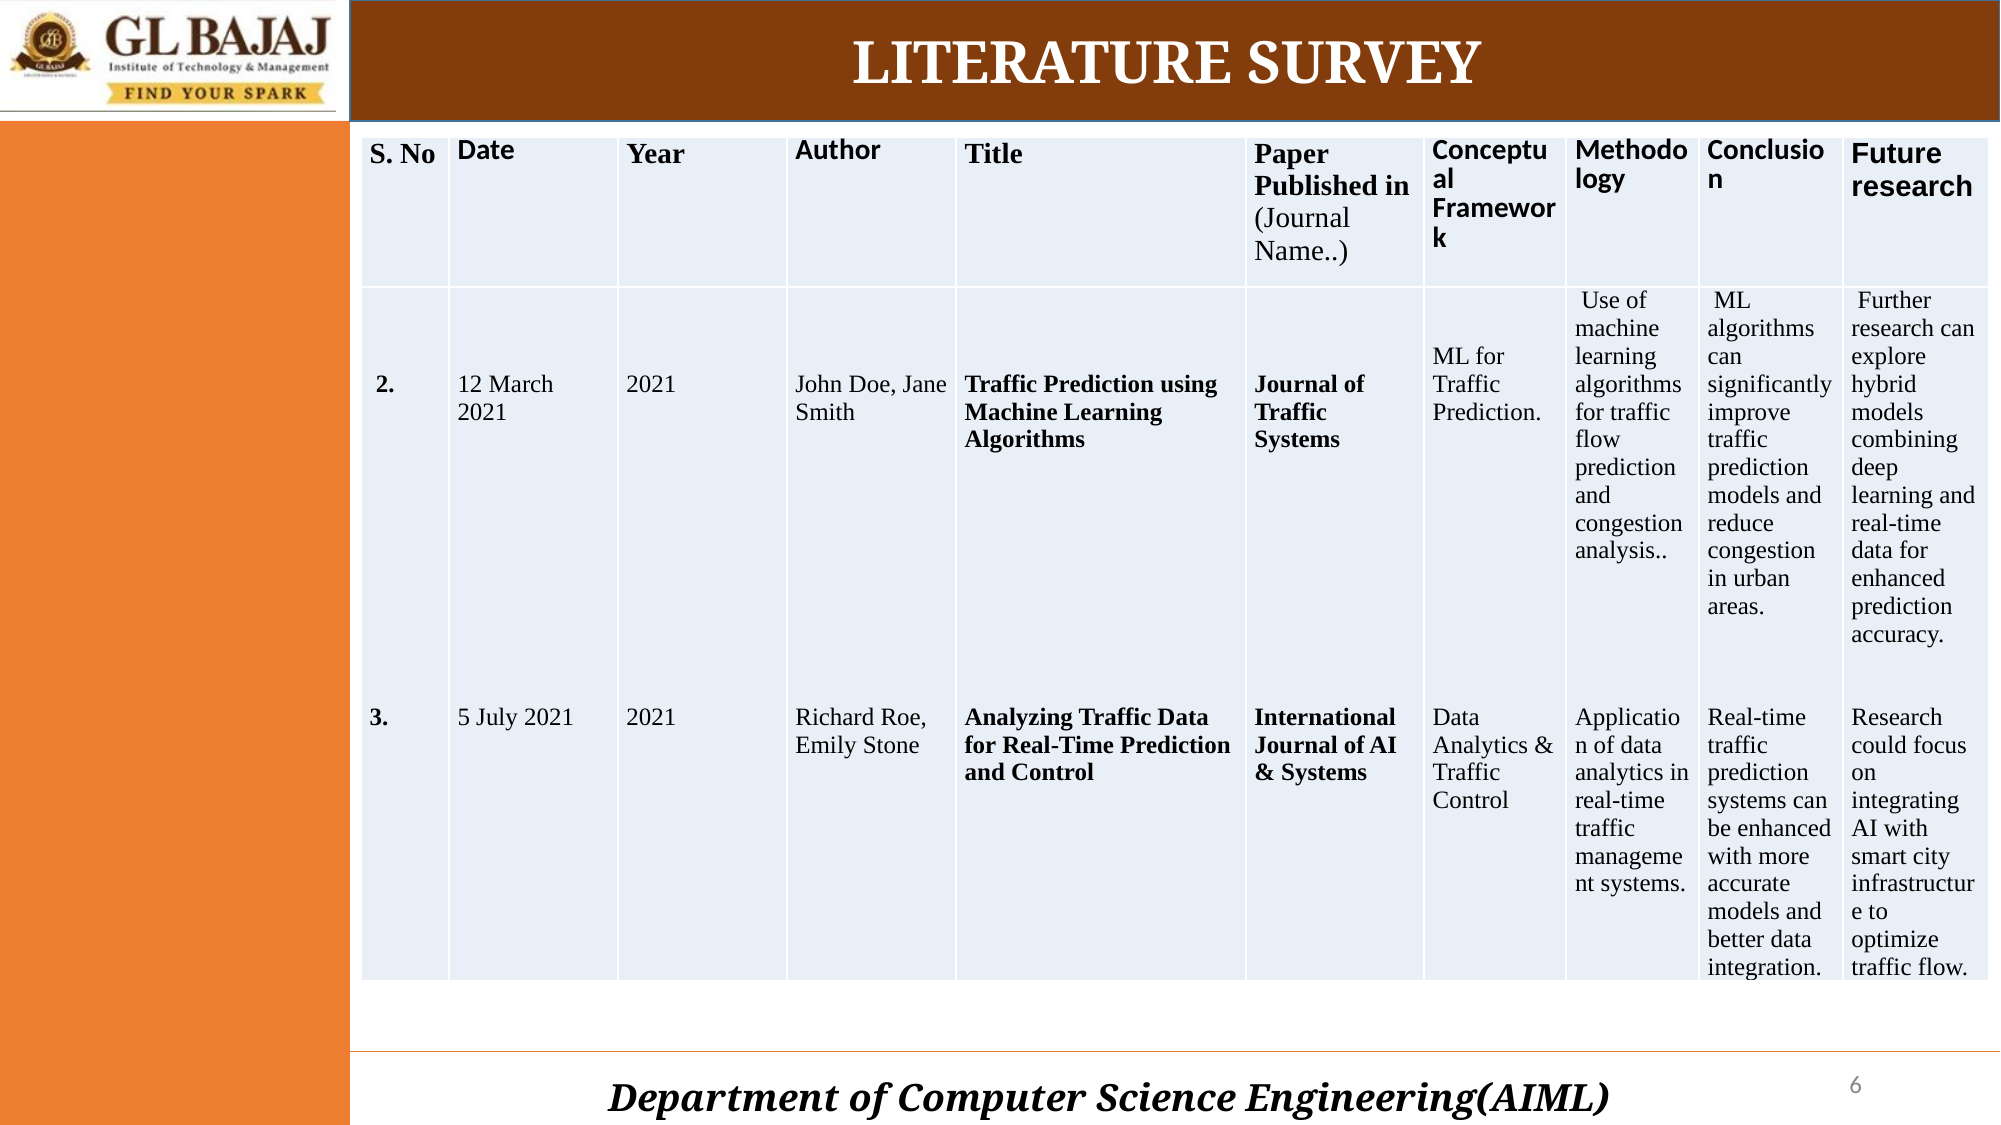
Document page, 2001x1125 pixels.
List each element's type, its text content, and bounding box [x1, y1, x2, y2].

table_header Year [619, 138, 786, 286]
table_cell ML algorithms can significantly improve traffic prediction models and reduce congestion in urban areas. Real-time traffic prediction systems can be enhanced with more accurate models and better data integration. [1700, 288, 1842, 980]
text_box [0, 120, 350, 1125]
table_header Conclusion [1700, 138, 1842, 286]
table_cell 12 March 2021 5 July 2021 [450, 288, 617, 980]
table_cell 2. 3. [362, 288, 448, 980]
table_cell 2021 2021 [619, 288, 786, 980]
table_cell John Doe, Jane Smith Richard Roe, Emily Stone [788, 288, 955, 980]
table_header Title [957, 138, 1245, 286]
footer Department of Computer Science Engineering(AIML) [566, 1078, 1653, 1114]
table_cell Further research can explore hybrid models combining deep learning and real-time data for enhanced prediction accuracy. Research could focus on integrating AI with smart city infrastructure to optimize traffic flow. [1844, 288, 1988, 980]
table_header Date [450, 138, 617, 286]
text_box LITERATURE SURVEY [349, 0, 2000, 121]
table_cell Traffic Prediction using Machine Learning Algorithms Analyzing Traffic Data for Real-Time Prediction and Control [957, 288, 1245, 980]
table_cell Use of machine learning algorithms for traffic flow prediction and congestion analysis.. Application of data analytics in real-time traffic management systems. [1567, 288, 1698, 980]
table_header Author [788, 138, 955, 286]
table_header S. No [362, 138, 448, 286]
slide_number ‹#› [1427, 1053, 1878, 1114]
table_header Methodology [1567, 138, 1698, 286]
table_cell Journal of Traffic Systems International Journal of AI & Systems [1247, 288, 1423, 980]
table_header Paper Published in (Journal Name..) [1247, 138, 1423, 286]
table_header Future research [1844, 138, 1988, 286]
picture [0, 0, 336, 112]
table_cell ML for Traffic Prediction. Data Analytics & Traffic Control [1425, 288, 1565, 980]
table_header Conceptual Framework [1425, 138, 1565, 286]
